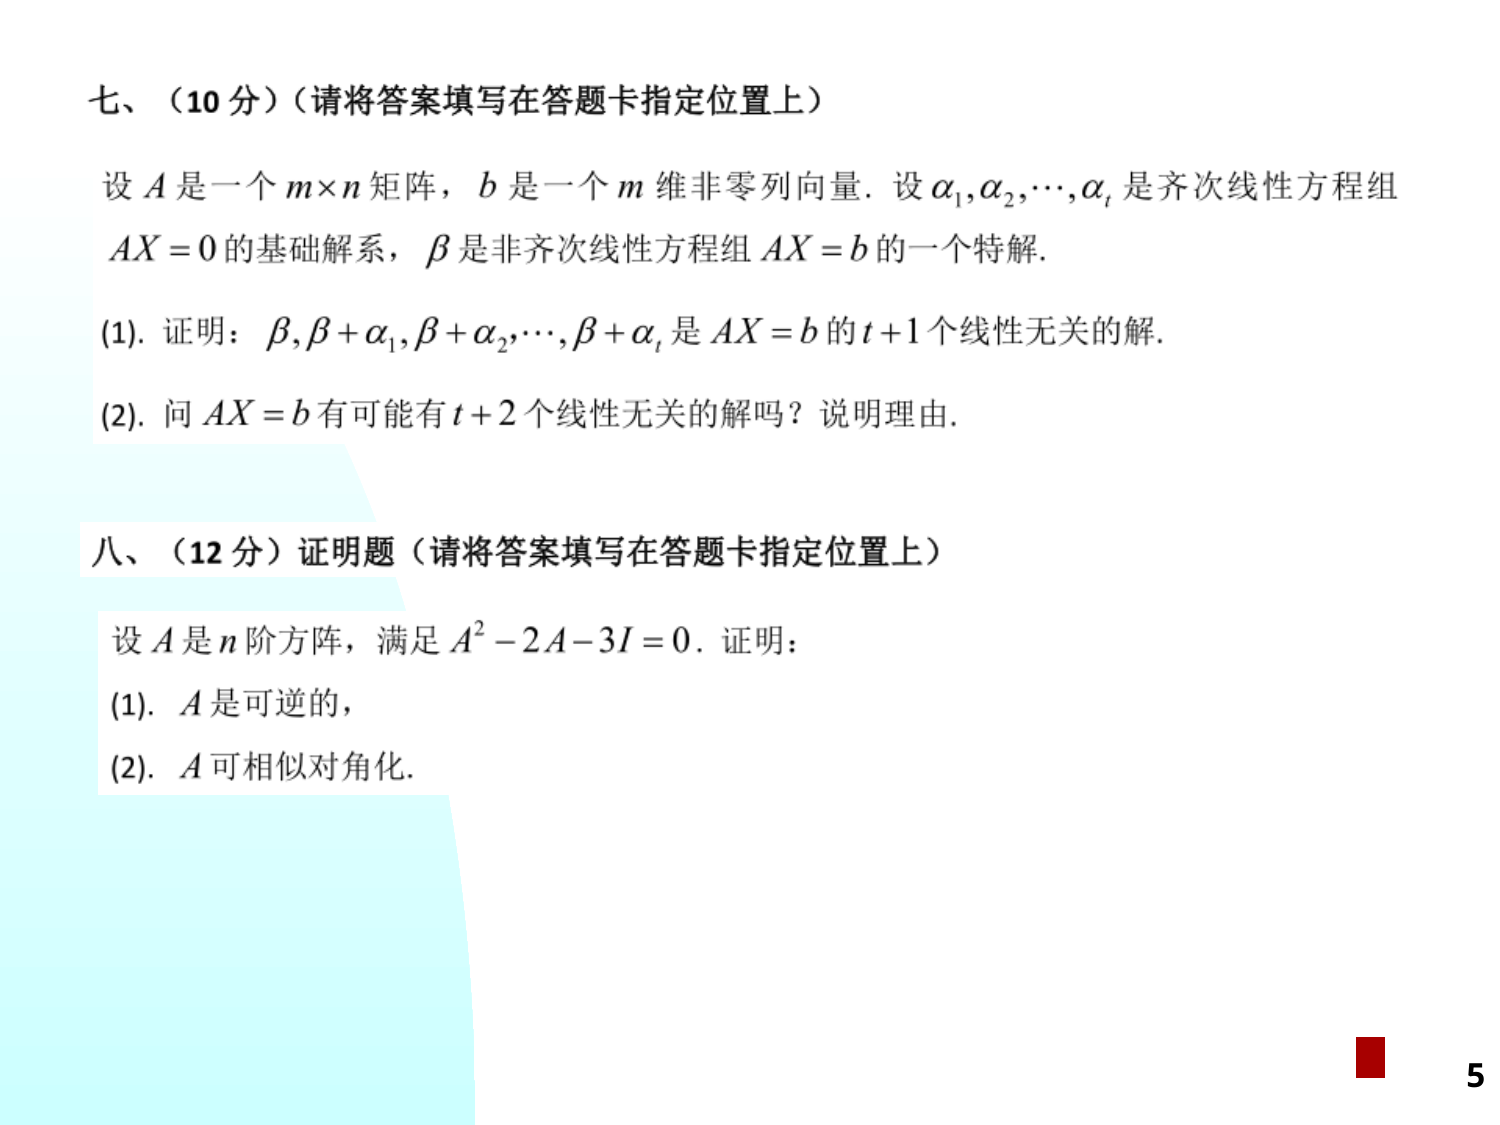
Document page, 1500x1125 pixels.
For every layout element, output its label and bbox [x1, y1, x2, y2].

picture [79, 67, 831, 132]
picture [92, 155, 1403, 444]
picture [1356, 1037, 1385, 1079]
picture [98, 611, 813, 795]
picture [79, 522, 951, 577]
